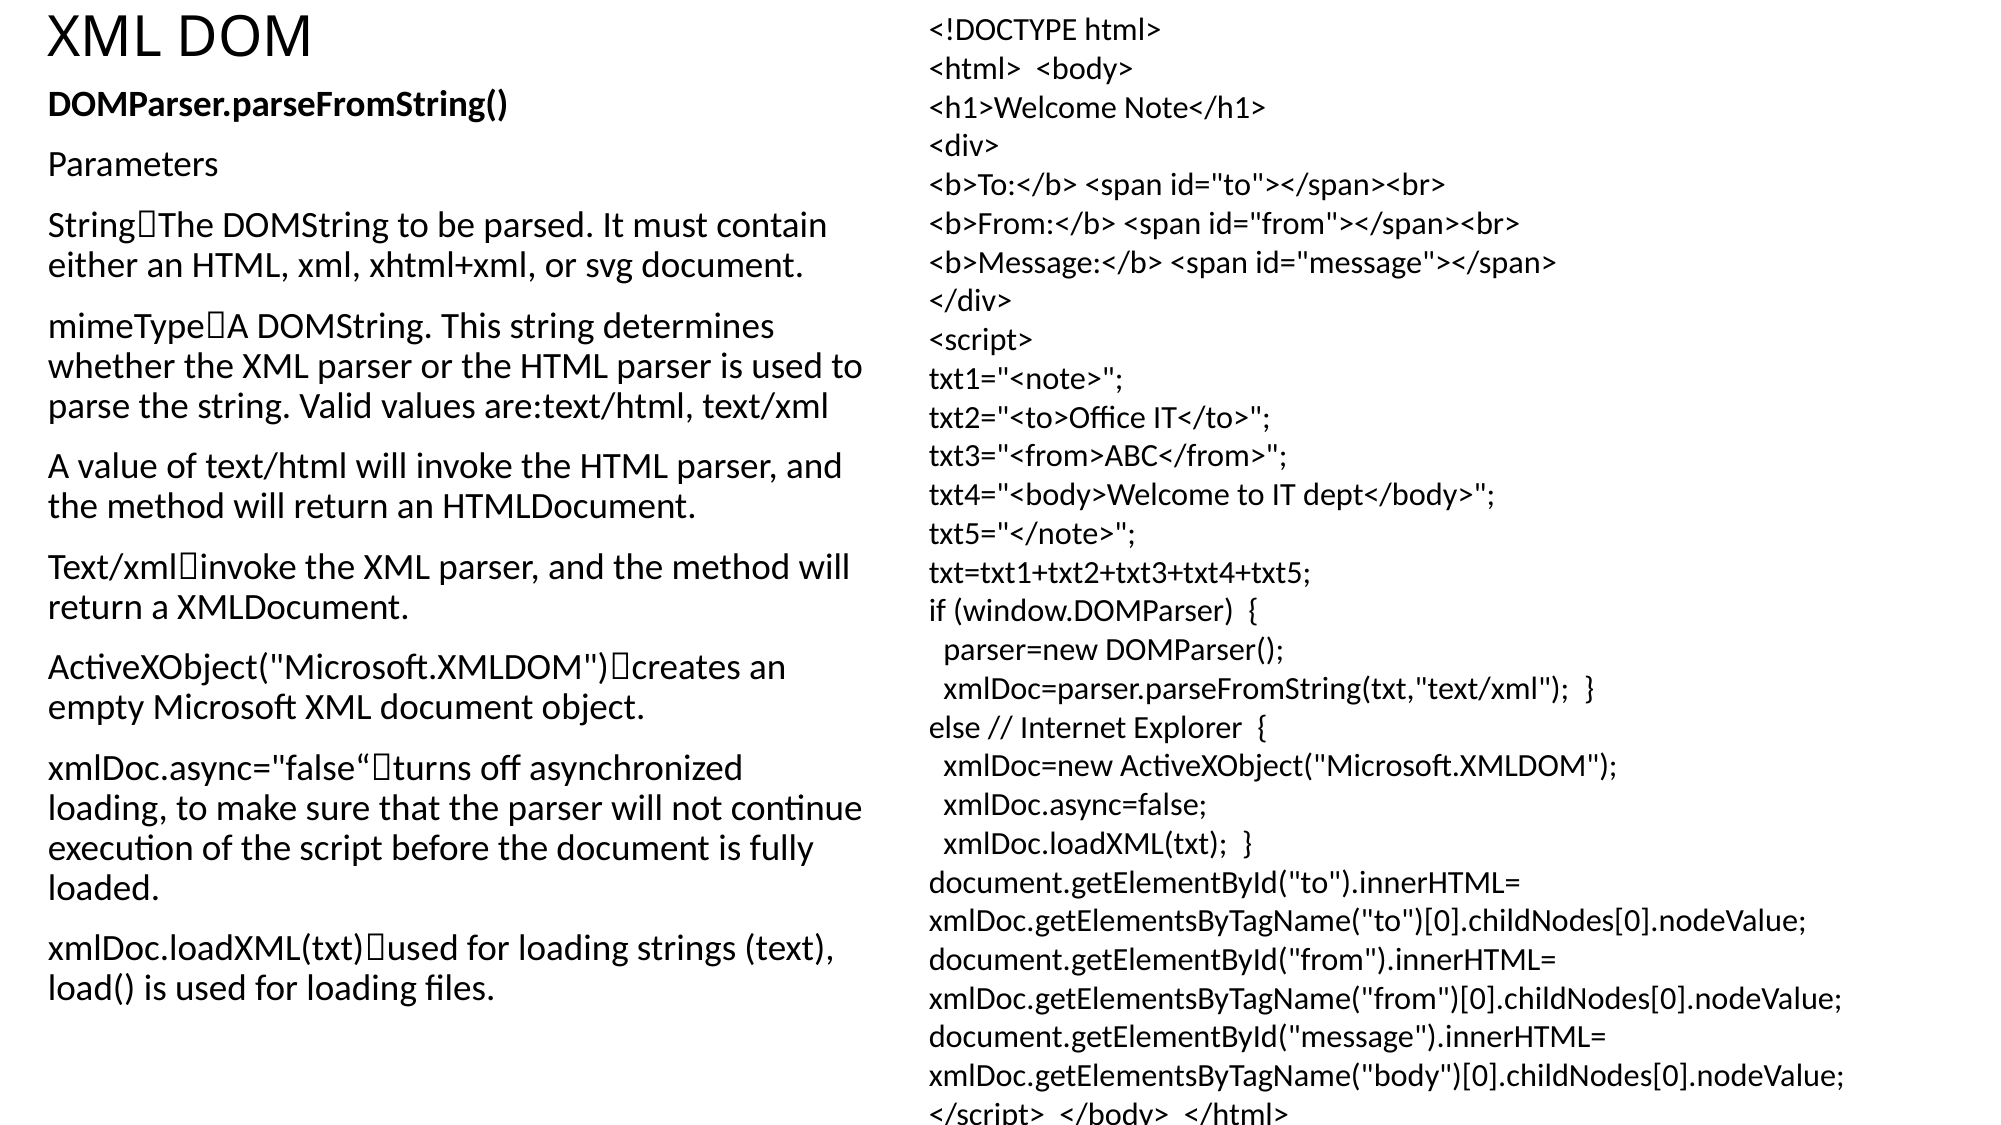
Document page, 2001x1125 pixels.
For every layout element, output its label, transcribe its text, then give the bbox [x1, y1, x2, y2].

list DOMParser.parseFromString() Parameters StringThe DOMString to be parsed. It must contain either an HTML, xml, xhtml+xml, or svg document. mimeTypeA DOMString. This string determines whether the XML parser or the HTML parser is used to parse the string. Valid values are:text/html, text/xml A value of text/html will invoke the HTML parser, and the method will return an HTMLDocument. Text/xmlinvoke the XML parser, and the method will return a XMLDocument. ActiveXObject("Microsoft.XMLDOM")creates an empty Microsoft XML document object. xmlDoc.async="false“turns off asynchronized loading, to make sure that the parser will not continue execution of the script before the document is fully loaded. xmlDoc.loadXML(txt)used for loading strings (text), load() is used for loading files. [32, 76, 882, 1067]
text_box <!DOCTYPE html> <html> <body> <h1>Welcome Note</h1> <div> <b>To:</b> <span id="to"></span><br> <b>From:</b> <span id="from"></span><br> <b>Message:</b> <span id="message"></span> </div> <script> txt1="<note>"; txt2="<to>Office IT</to>"; txt3="<from>ABC</from>"; txt4="<body>Welcome to IT dept</body>"; txt5="</note>"; txt=txt1+txt2+txt3+txt4+txt5; if (window.DOMParser) { parser=new DOMParser(); xmlDoc=parser.parseFromString(txt,"text/xml"); } else // Internet Explorer { xmlDoc=new ActiveXObject("Microsoft.XMLDOM"); xmlDoc.async=false; xmlDoc.loadXML(txt); } document.getElementById("to").innerHTML= xmlDoc.getElementsByTagName("to")[0].childNodes[0].nodeValue; document.getElementById("from").innerHTML= xmlDoc.getElementsByTagName("from")[0].childNodes[0].nodeValue; document.getElementById("message").innerHTML= xmlDoc.getElementsByTagName("body")[0].childNodes[0].nodeValue; </script> </body> </html> [914, 1, 2000, 1125]
title XML DOM [32, 0, 1758, 77]
